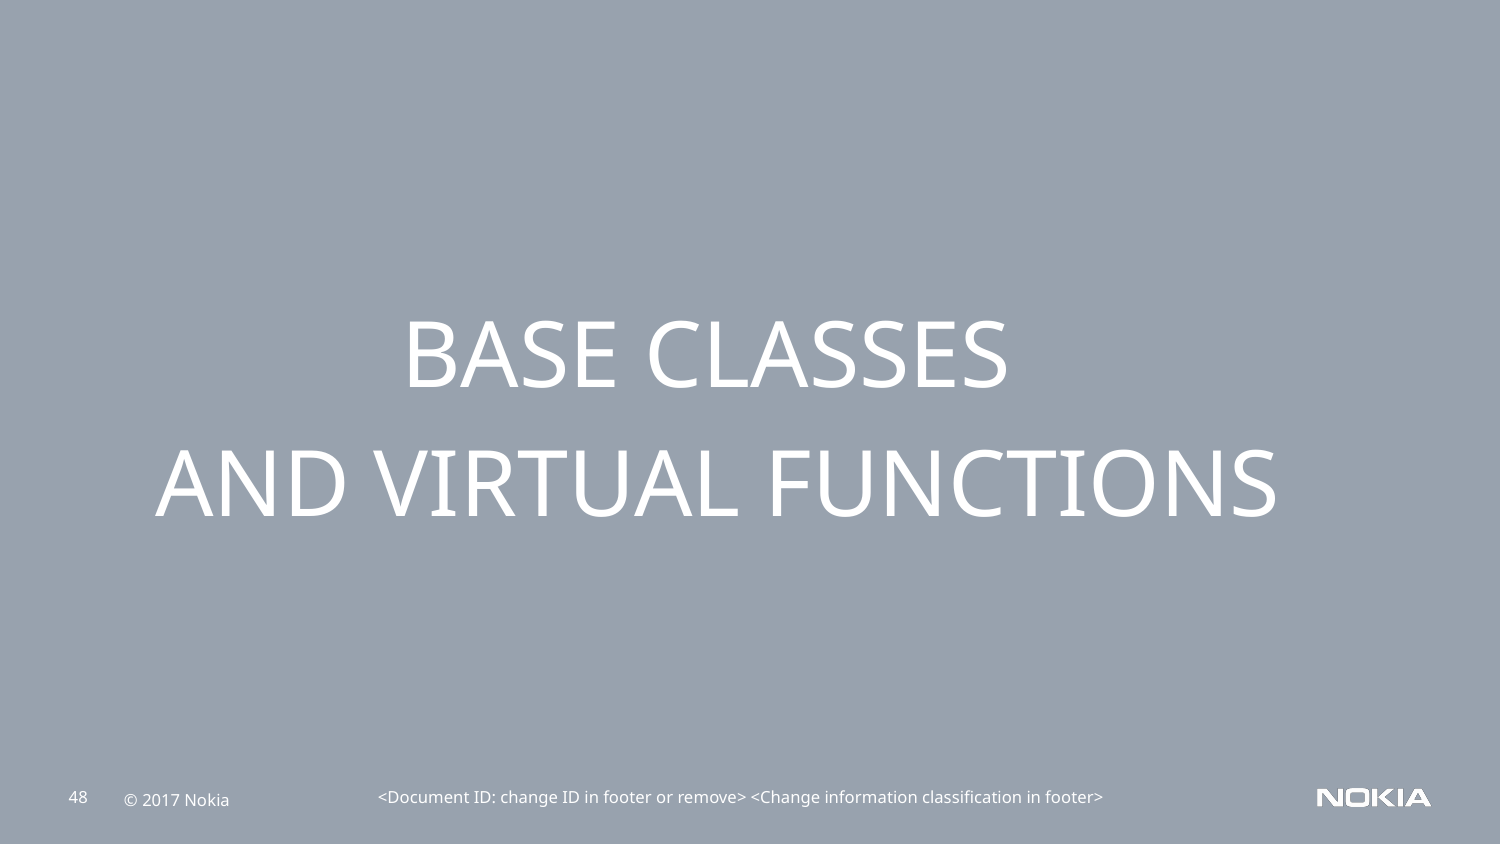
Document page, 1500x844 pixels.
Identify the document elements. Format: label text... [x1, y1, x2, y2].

picture [1291, 762, 1458, 833]
footer <Document ID: change ID in footer or remove> <Change information classification in footer> [377, 790, 1122, 811]
list BASE CLASSES AND VIRTUAL FUNCTIONS [36, 296, 1400, 401]
